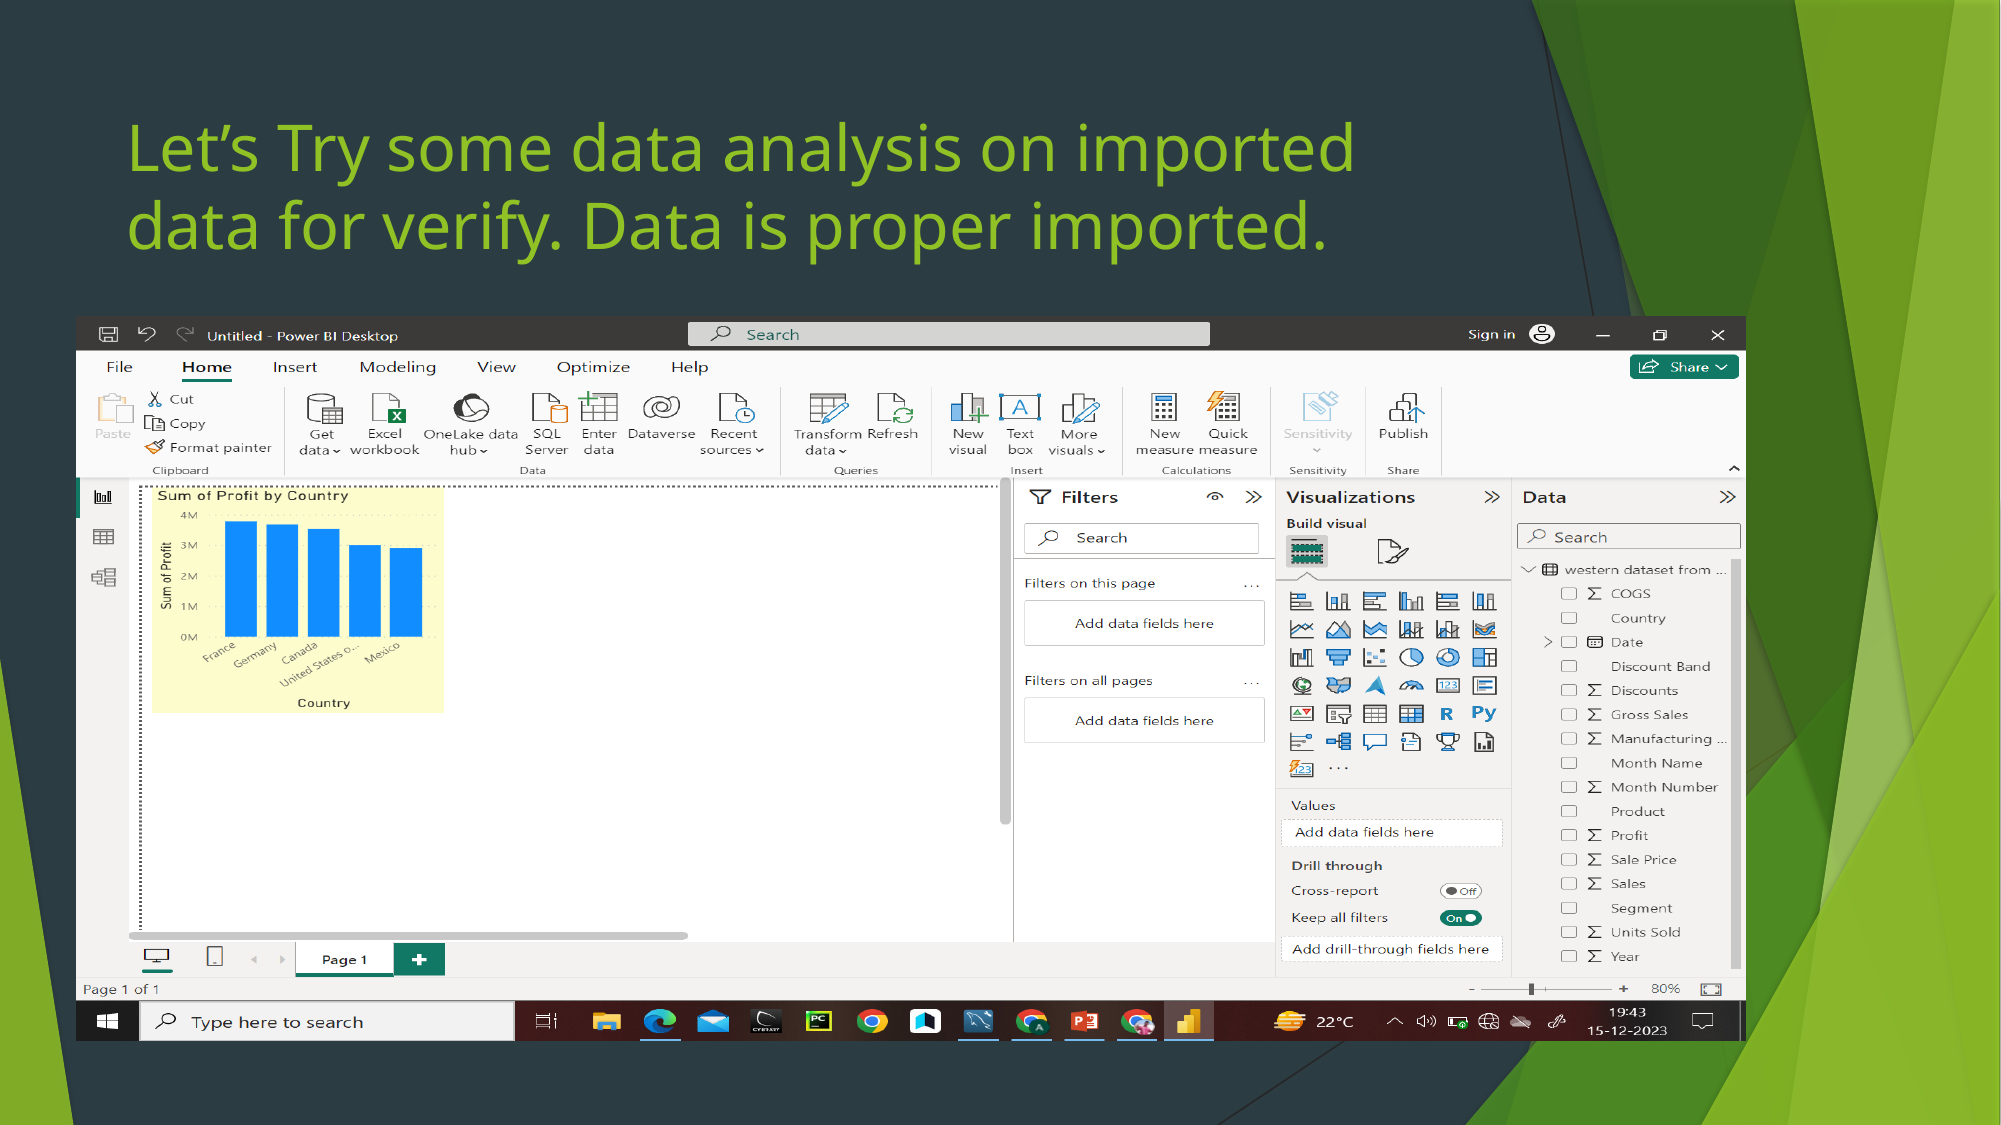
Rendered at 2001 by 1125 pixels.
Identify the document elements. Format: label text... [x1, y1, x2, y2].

title Let’s Try some data analysis on imported data for verify. Data is proper imported. [111, 99, 1522, 316]
picture [76, 316, 1747, 1041]
